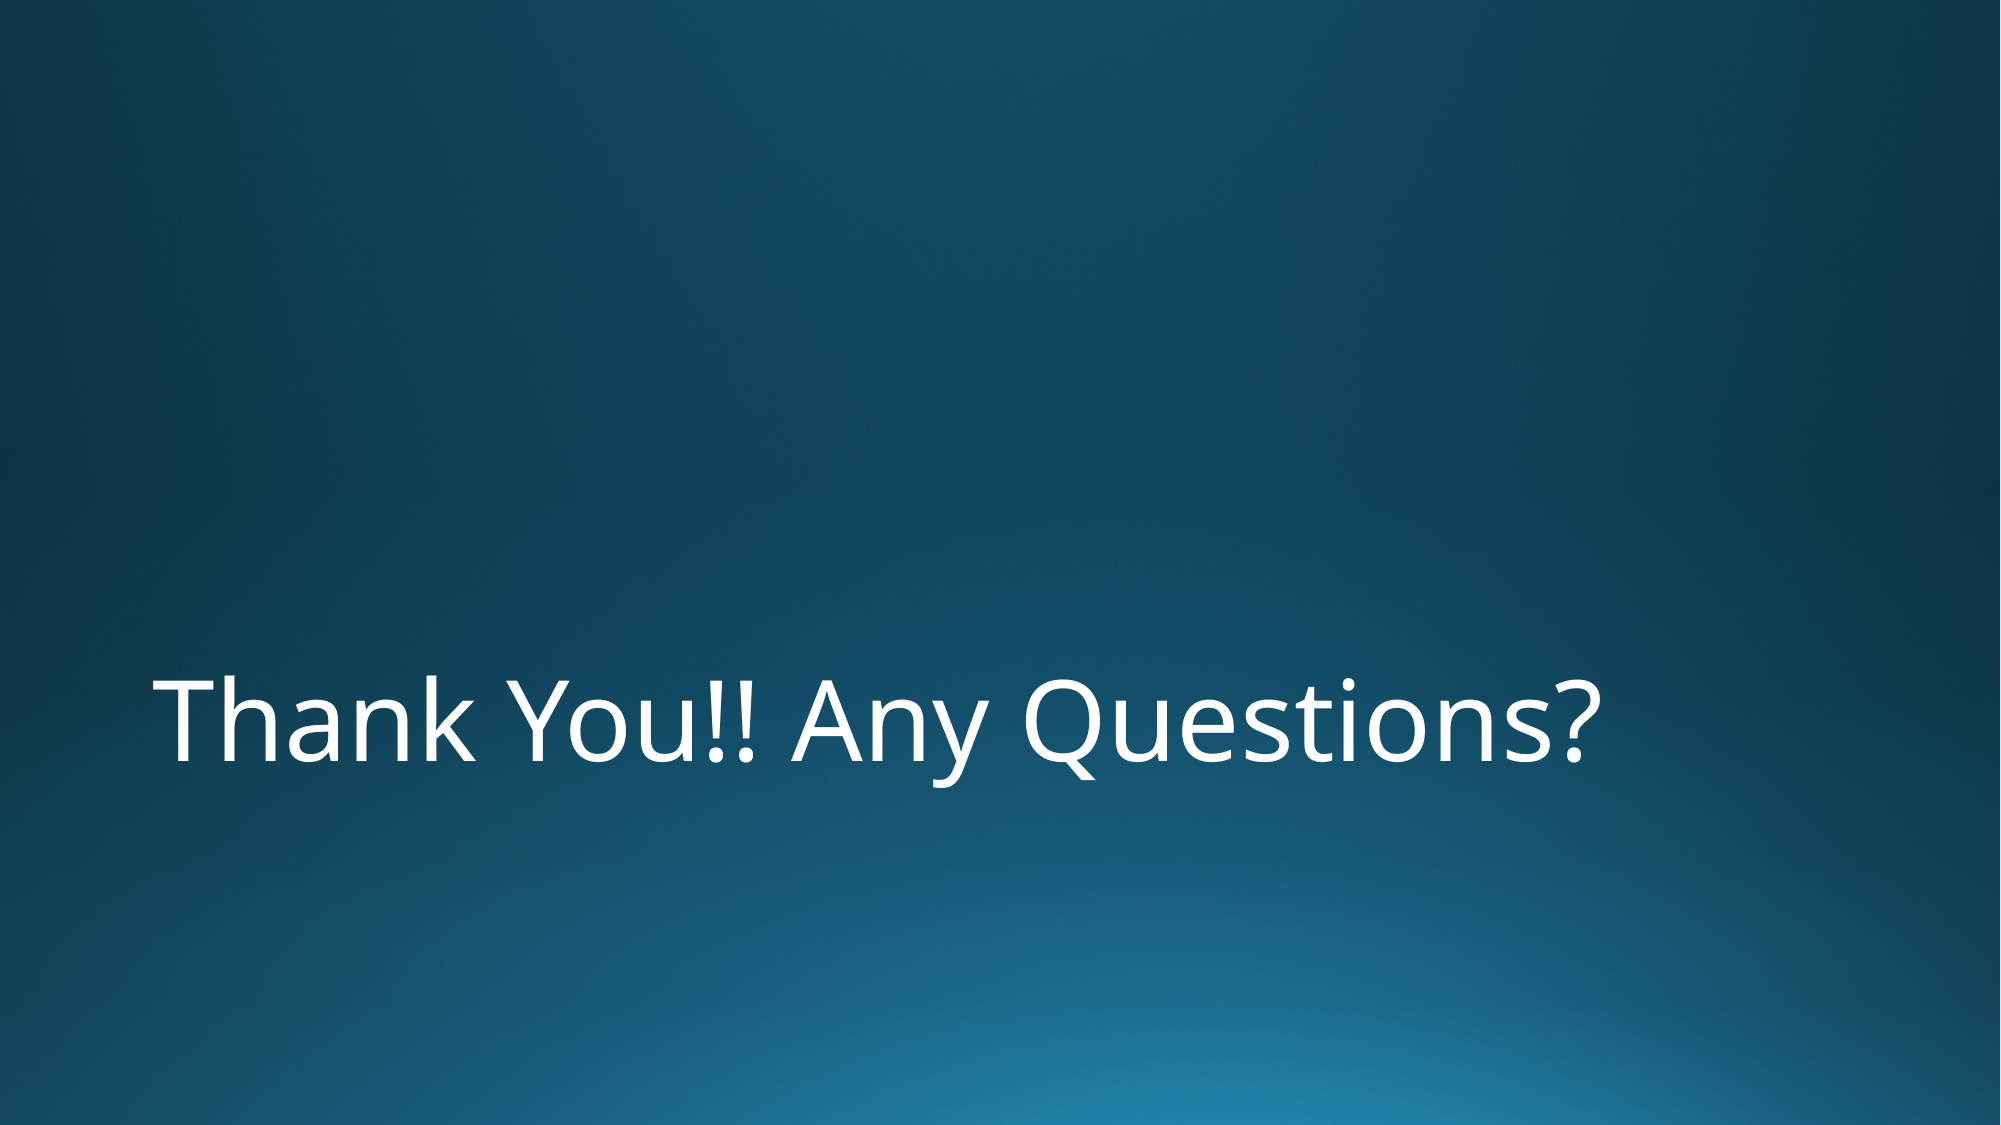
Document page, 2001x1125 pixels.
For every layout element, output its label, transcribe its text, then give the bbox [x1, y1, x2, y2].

picture [0, 0, 2001, 1125]
title Thank You!! Any Questions? [137, 381, 1863, 794]
